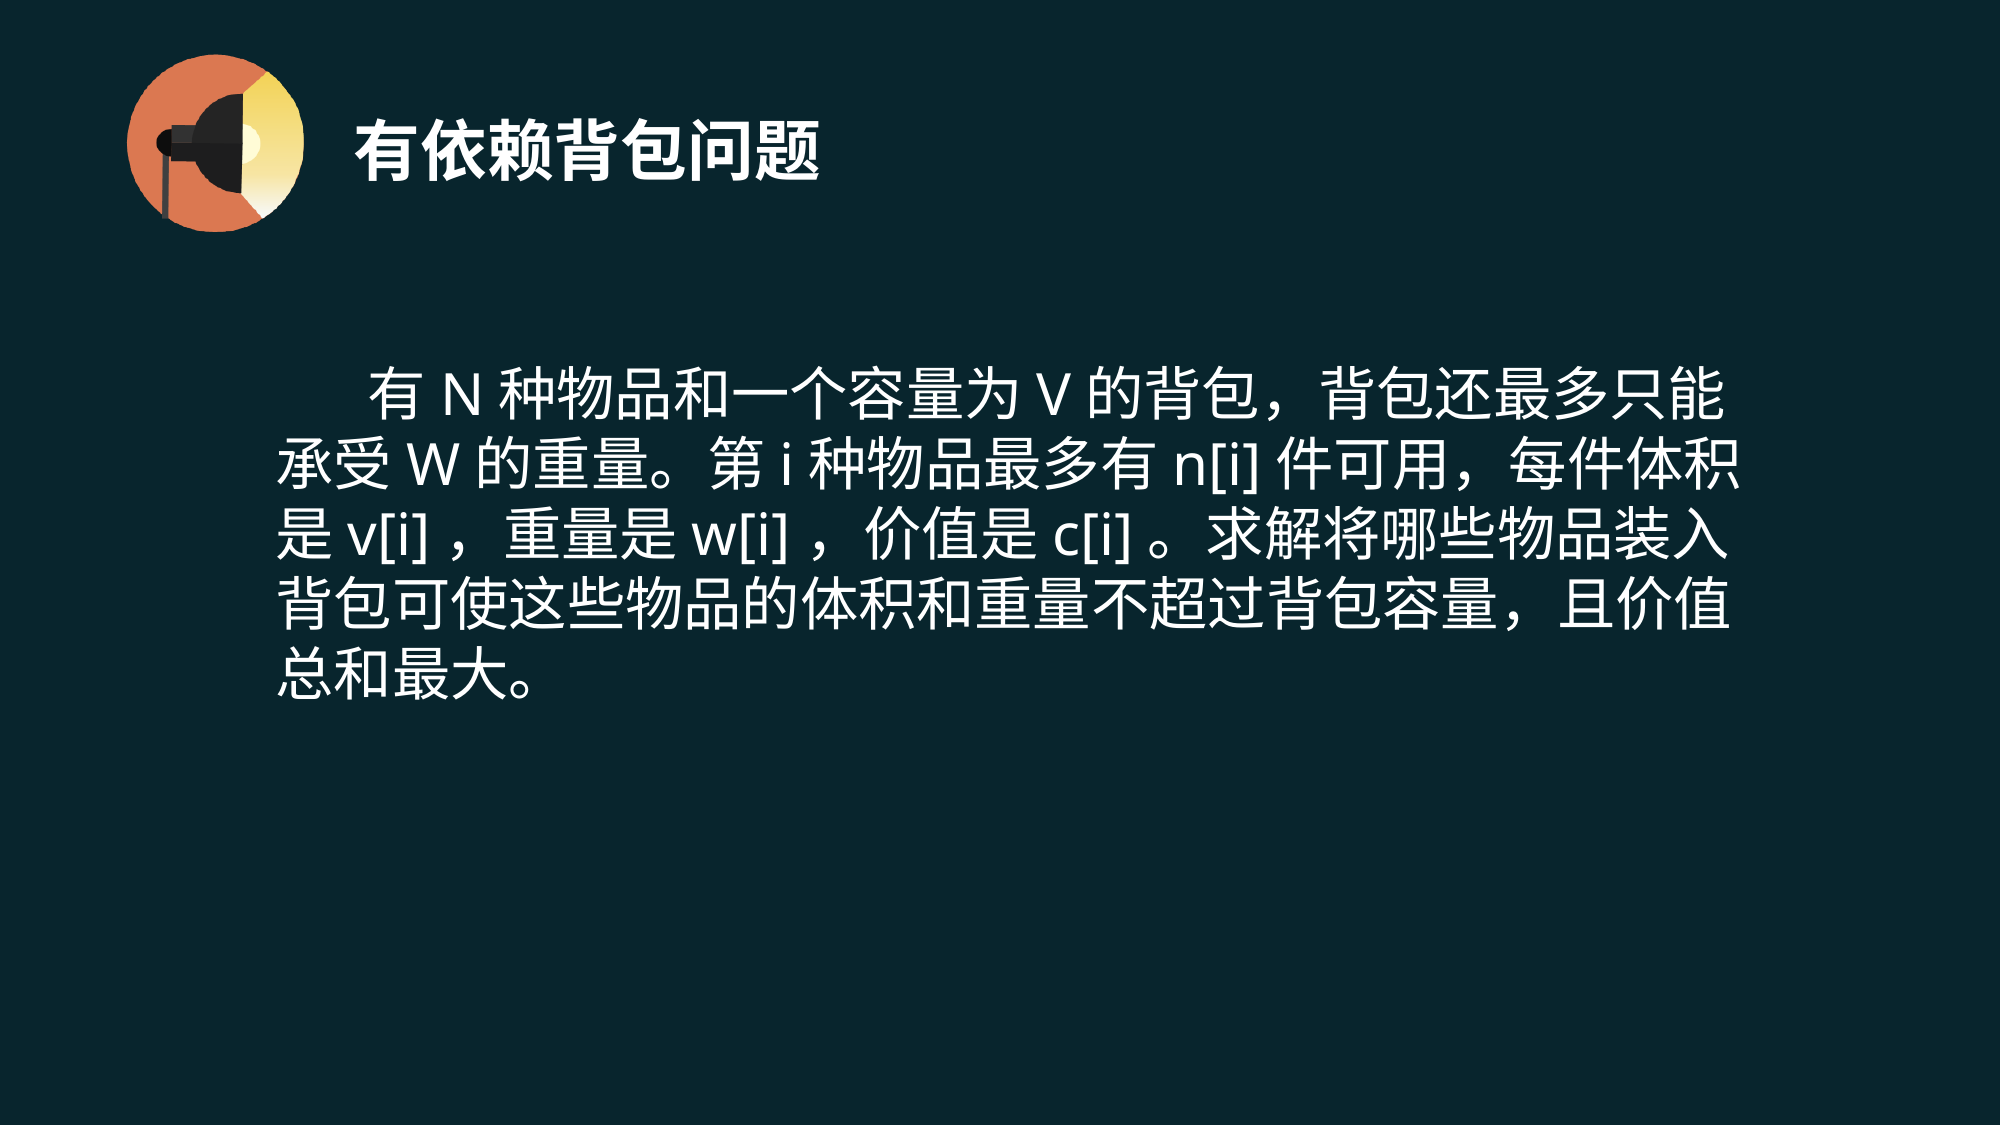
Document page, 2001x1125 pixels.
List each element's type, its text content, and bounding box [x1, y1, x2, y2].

list 有N种物品和一个容量为V的背包，背包还最多只能承受W的重量。第i种物品最多有n[i]件可用，每件体积是v[i]，重量是w[i]，价值是c[i]。求解将哪些物品装入背包可使这些物品的体积和重量不超过背包容量，且价值总和最大。 [260, 350, 1798, 682]
title 有依赖背包问题 [338, 90, 1532, 209]
picture [126, 54, 304, 232]
